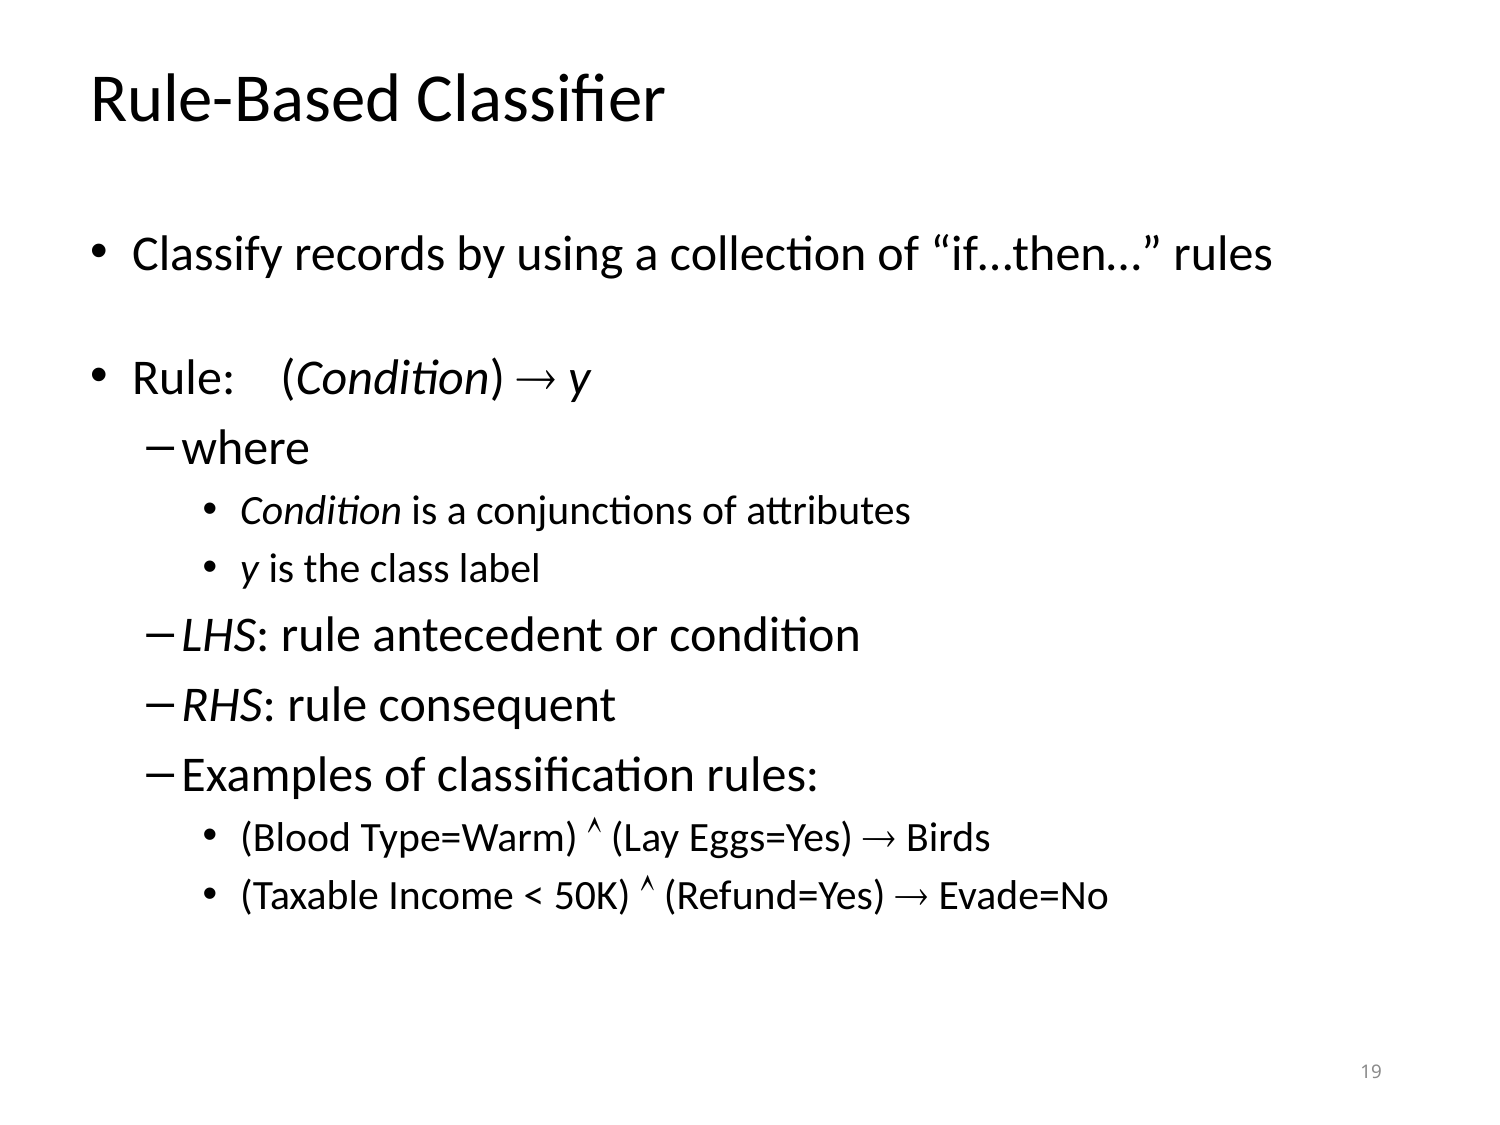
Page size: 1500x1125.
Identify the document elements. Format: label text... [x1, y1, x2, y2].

title Rule-Based Classifier [75, 0, 1425, 187]
list Classify records by using a collection of “if…then…” rules Rule: (Condition)  y where Condition is a conjunctions of attributes y is the class label LHS: rule antecedent or condition RHS: rule consequent Examples of classification rules: (Blood Type=Warm)  (Lay Eggs=Yes)  Birds (Taxable Income < 50K)  (Refund=Yes)  Evade=No [75, 212, 1425, 956]
slide_number 19 [993, 1042, 1397, 1103]
